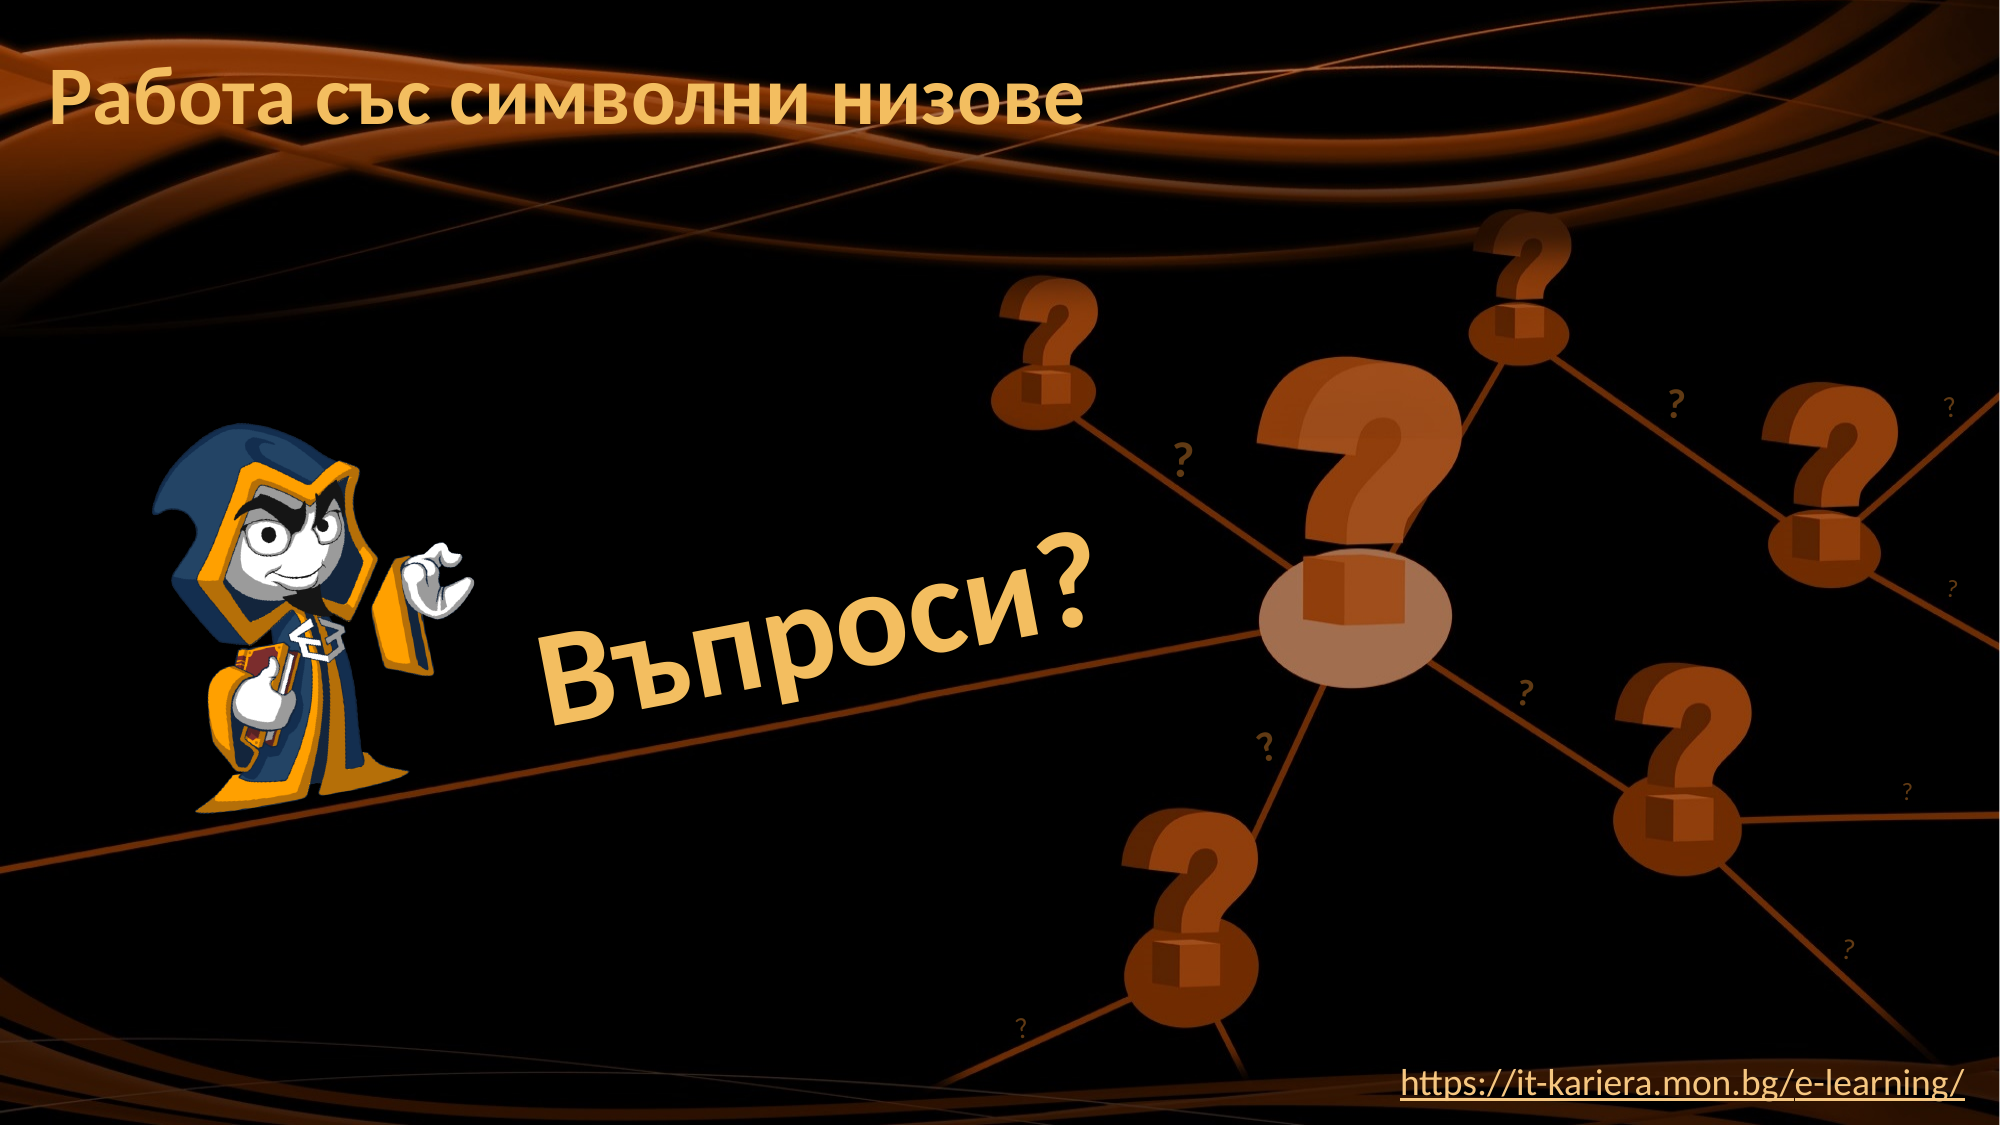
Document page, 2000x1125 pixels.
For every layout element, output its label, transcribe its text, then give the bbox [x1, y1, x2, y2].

picture [0, 0, 2000, 1125]
title Работа със символни низове [30, 6, 1971, 189]
list https://it-kariera.mon.bg/e-learning/ [250, 1050, 1971, 1108]
